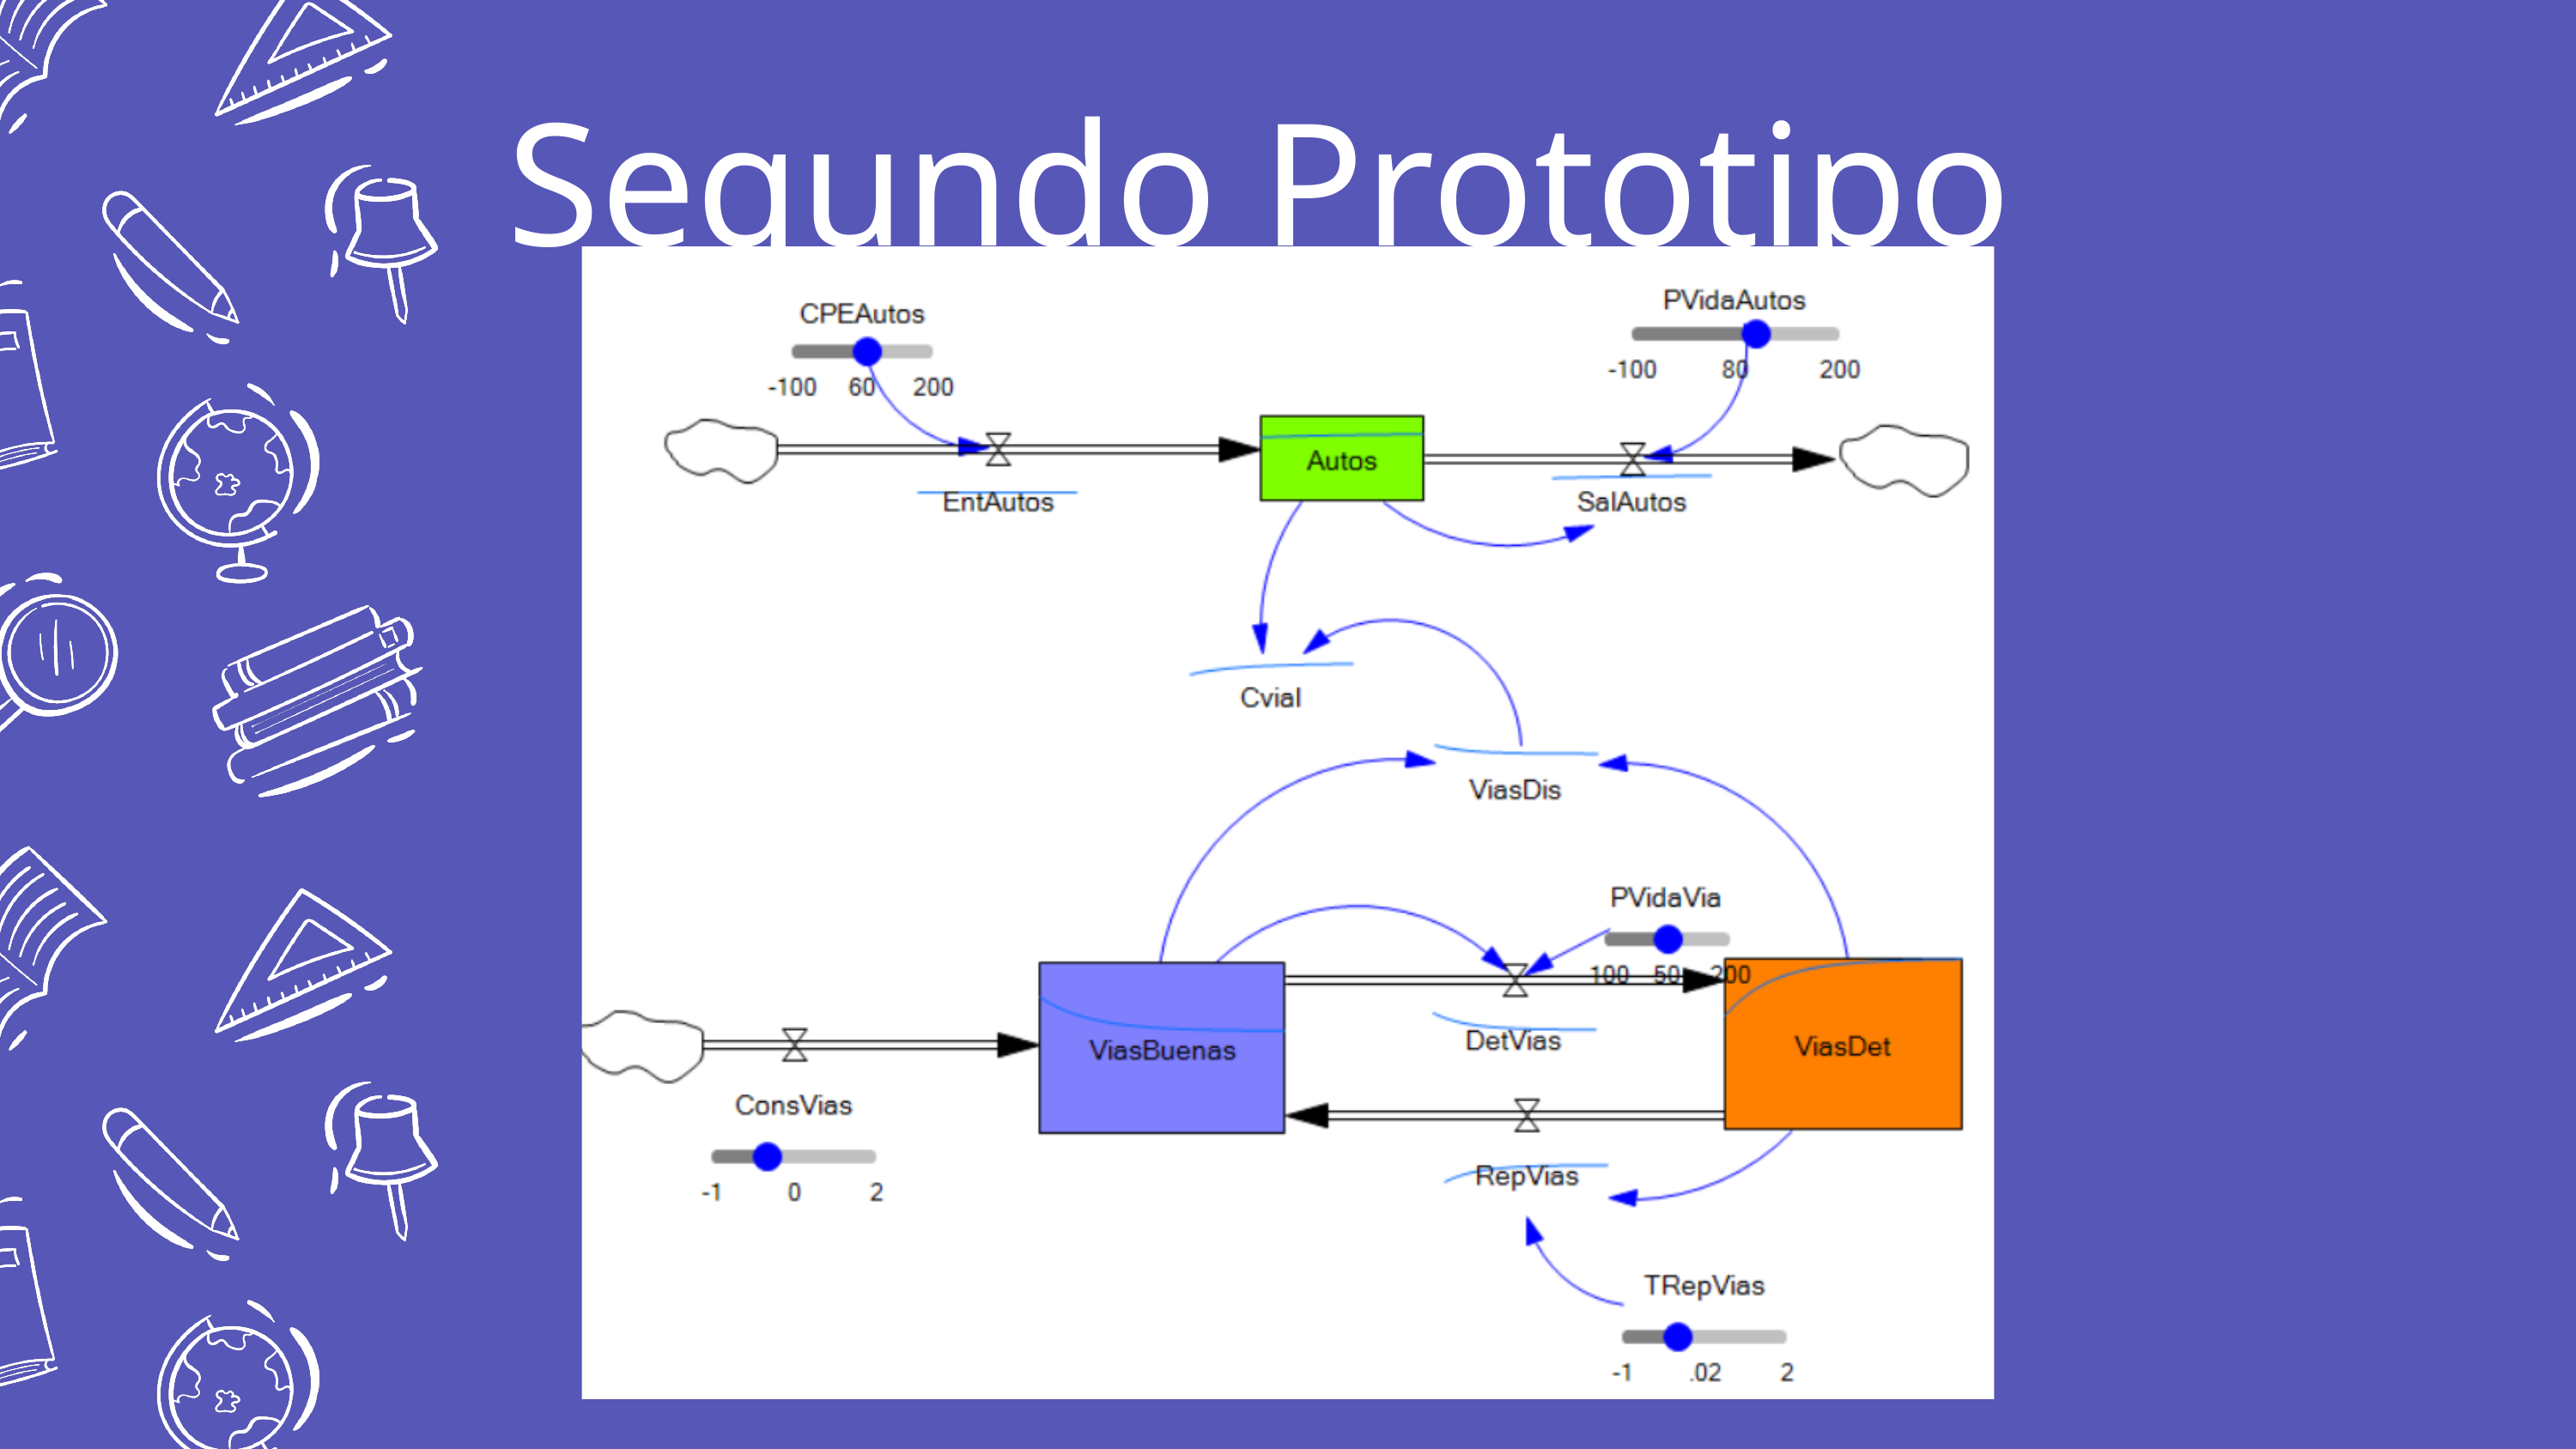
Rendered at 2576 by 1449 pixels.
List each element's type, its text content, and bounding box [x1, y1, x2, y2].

text_box Segundo Prototipo [507, 53, 2069, 281]
text_box [581, 281, 1995, 1399]
text_box [0, 0, 439, 797]
text_box [0, 846, 439, 1449]
